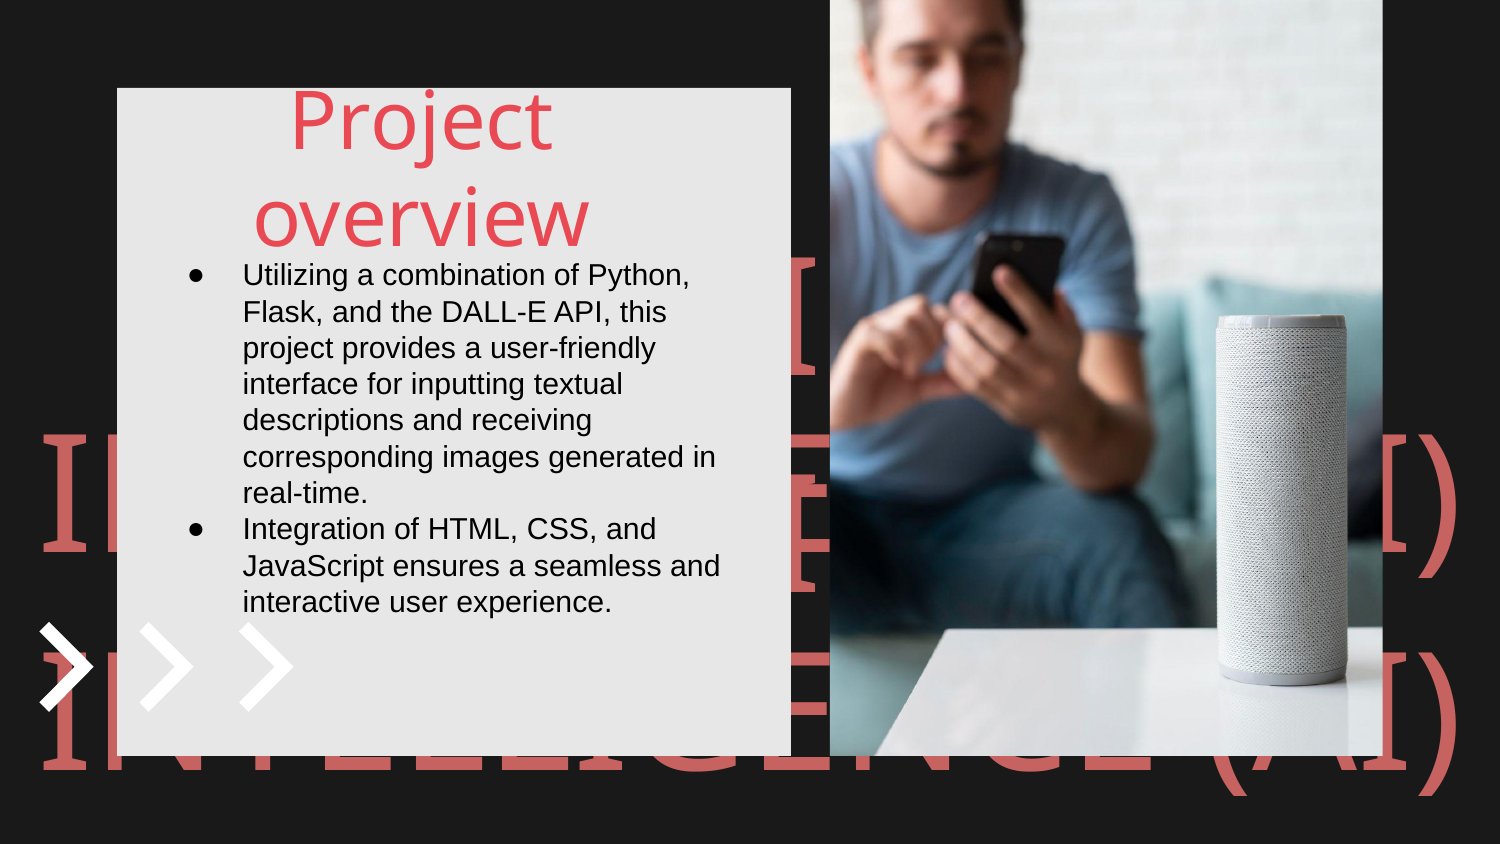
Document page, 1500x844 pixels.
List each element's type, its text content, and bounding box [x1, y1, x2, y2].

text_box [117, 87, 791, 756]
list Utilizing a combination of Python, Flask, and the DALL-E API, this project provides a user-friendly interface for inputting textual descriptions and receiving corresponding images generated in real-time. Integration of HTML, CSS, and JavaScript ensures a seamless and interactive user experience. [152, 240, 756, 457]
title Project overview [120, 118, 724, 213]
picture [829, 0, 1383, 757]
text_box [0, 621, 294, 713]
